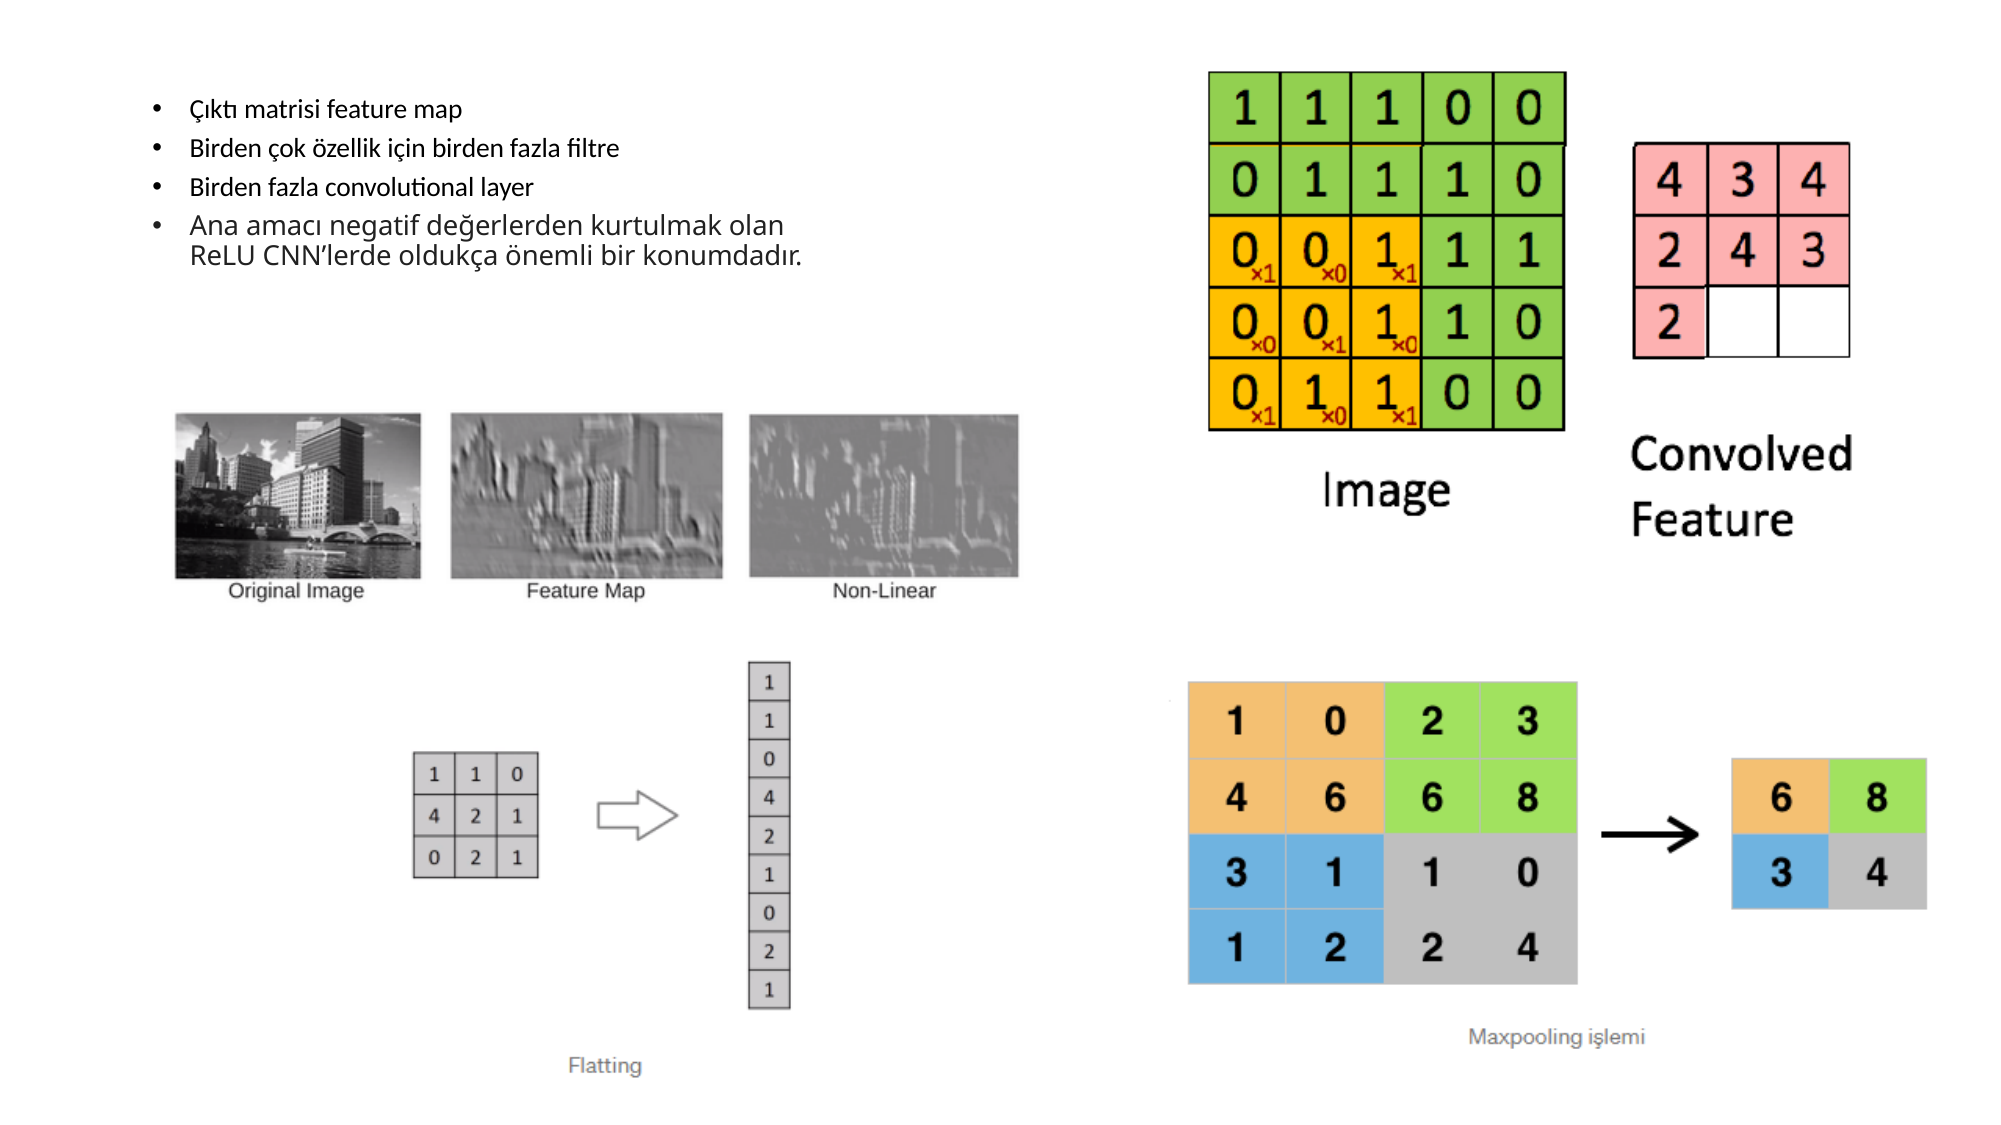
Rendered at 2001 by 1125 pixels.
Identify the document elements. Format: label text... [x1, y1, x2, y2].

picture [1160, 6, 1863, 563]
picture [147, 383, 1034, 1095]
picture [1160, 641, 1943, 1075]
list Çıktı matrisi feature map Birden çok özellik için birden fazla filtre Birden fazla convolutional layer Ana amacı negatif değerlerden kurtulmak olan ReLU CNN’lerde oldukça önemli bir konumdadır. [137, 87, 840, 286]
